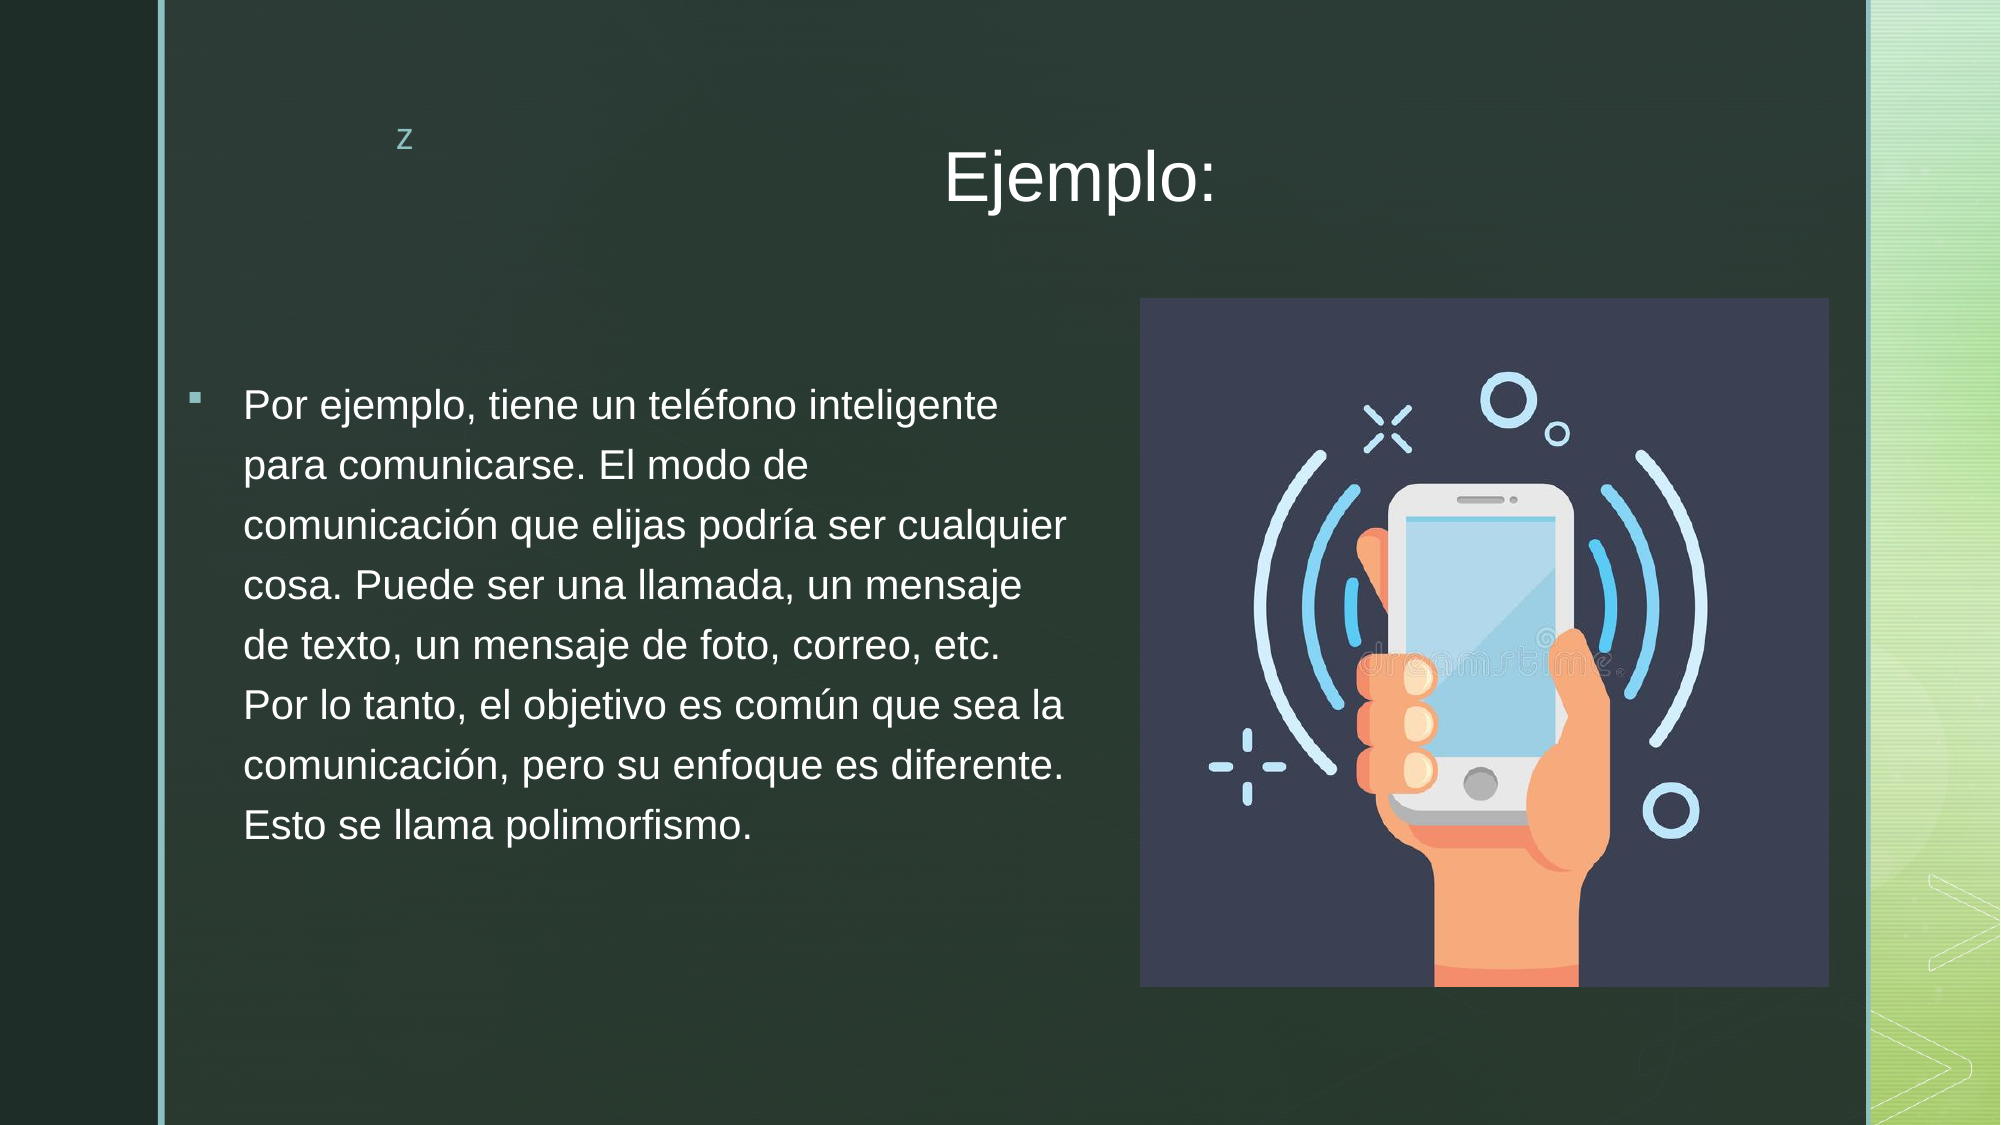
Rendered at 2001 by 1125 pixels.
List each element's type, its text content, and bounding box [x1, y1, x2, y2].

picture [1139, 298, 1829, 987]
title Ejemplo: [428, 132, 1734, 310]
picture [1871, 0, 2001, 1125]
list Por ejemplo, tiene un teléfono inteligente para comunicarse. El modo de comunicación que elijas podría ser cualquier cosa. Puede ser una llamada, un mensaje de texto, un mensaje de foto, correo, etc. Por lo tanto, el objetivo es común que sea la comunicación, pero su enfoque es diferente. Esto se llama polimorfismo. [171, 281, 1091, 935]
